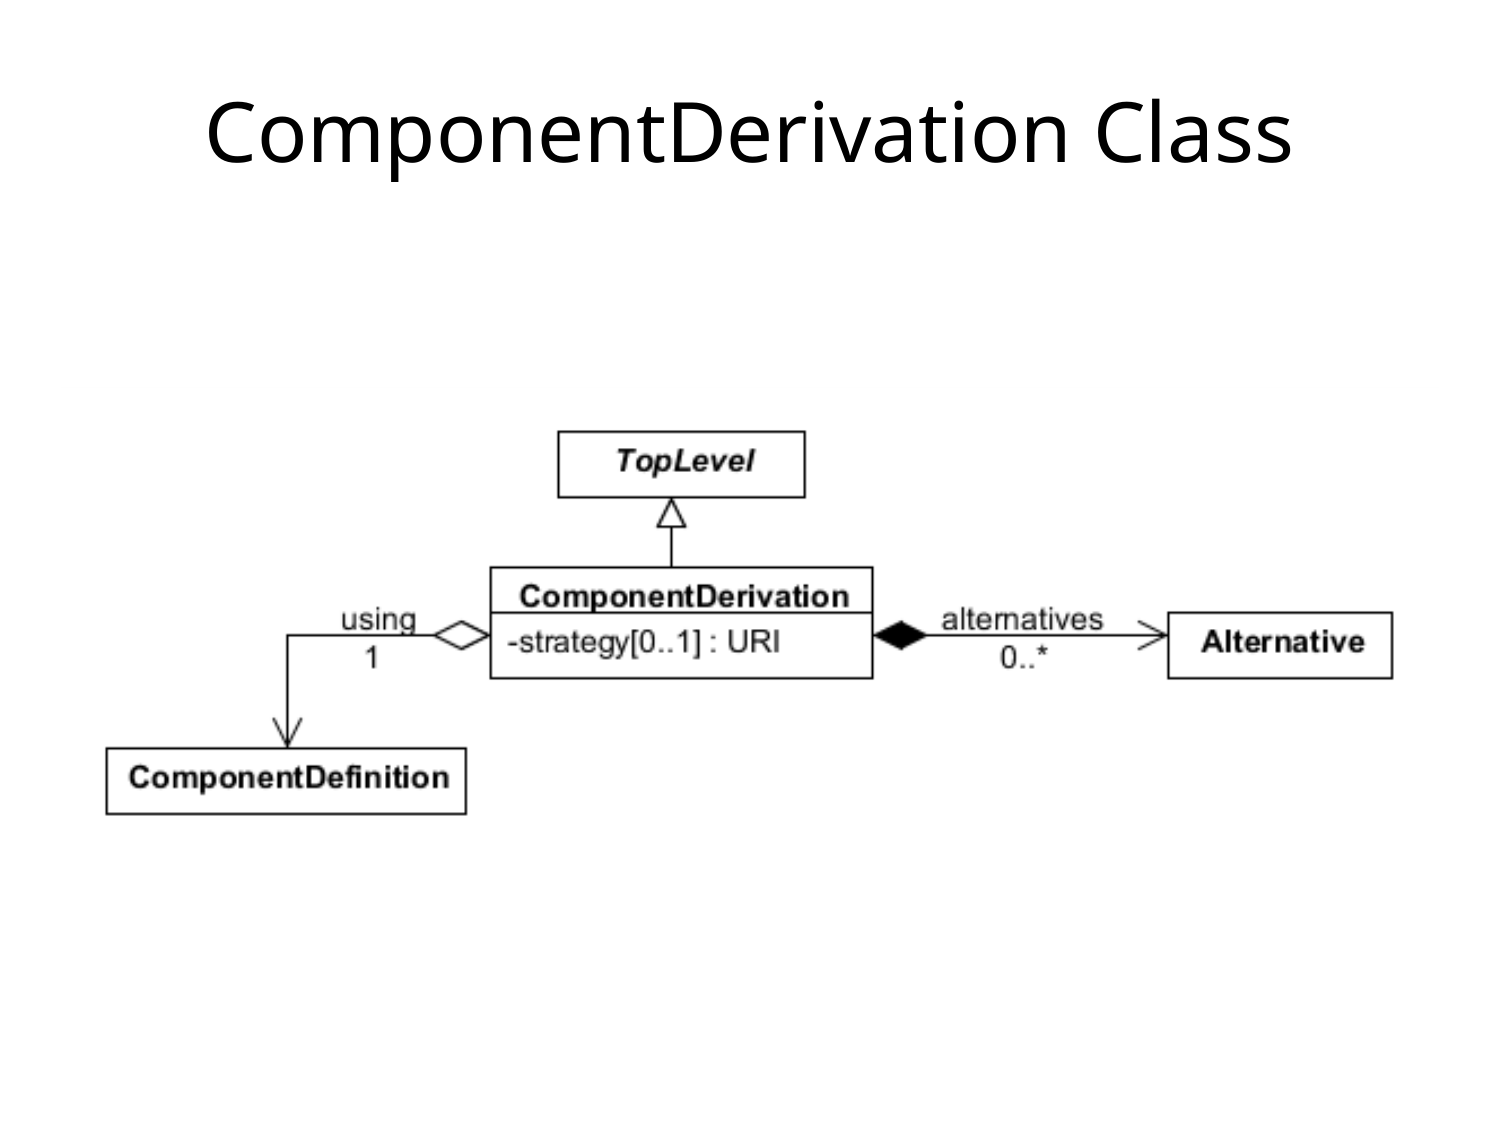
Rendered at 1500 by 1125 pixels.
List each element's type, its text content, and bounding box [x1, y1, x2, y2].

text_box ComponentDerivation Class [77, 0, 1423, 259]
picture [60, 386, 1439, 861]
